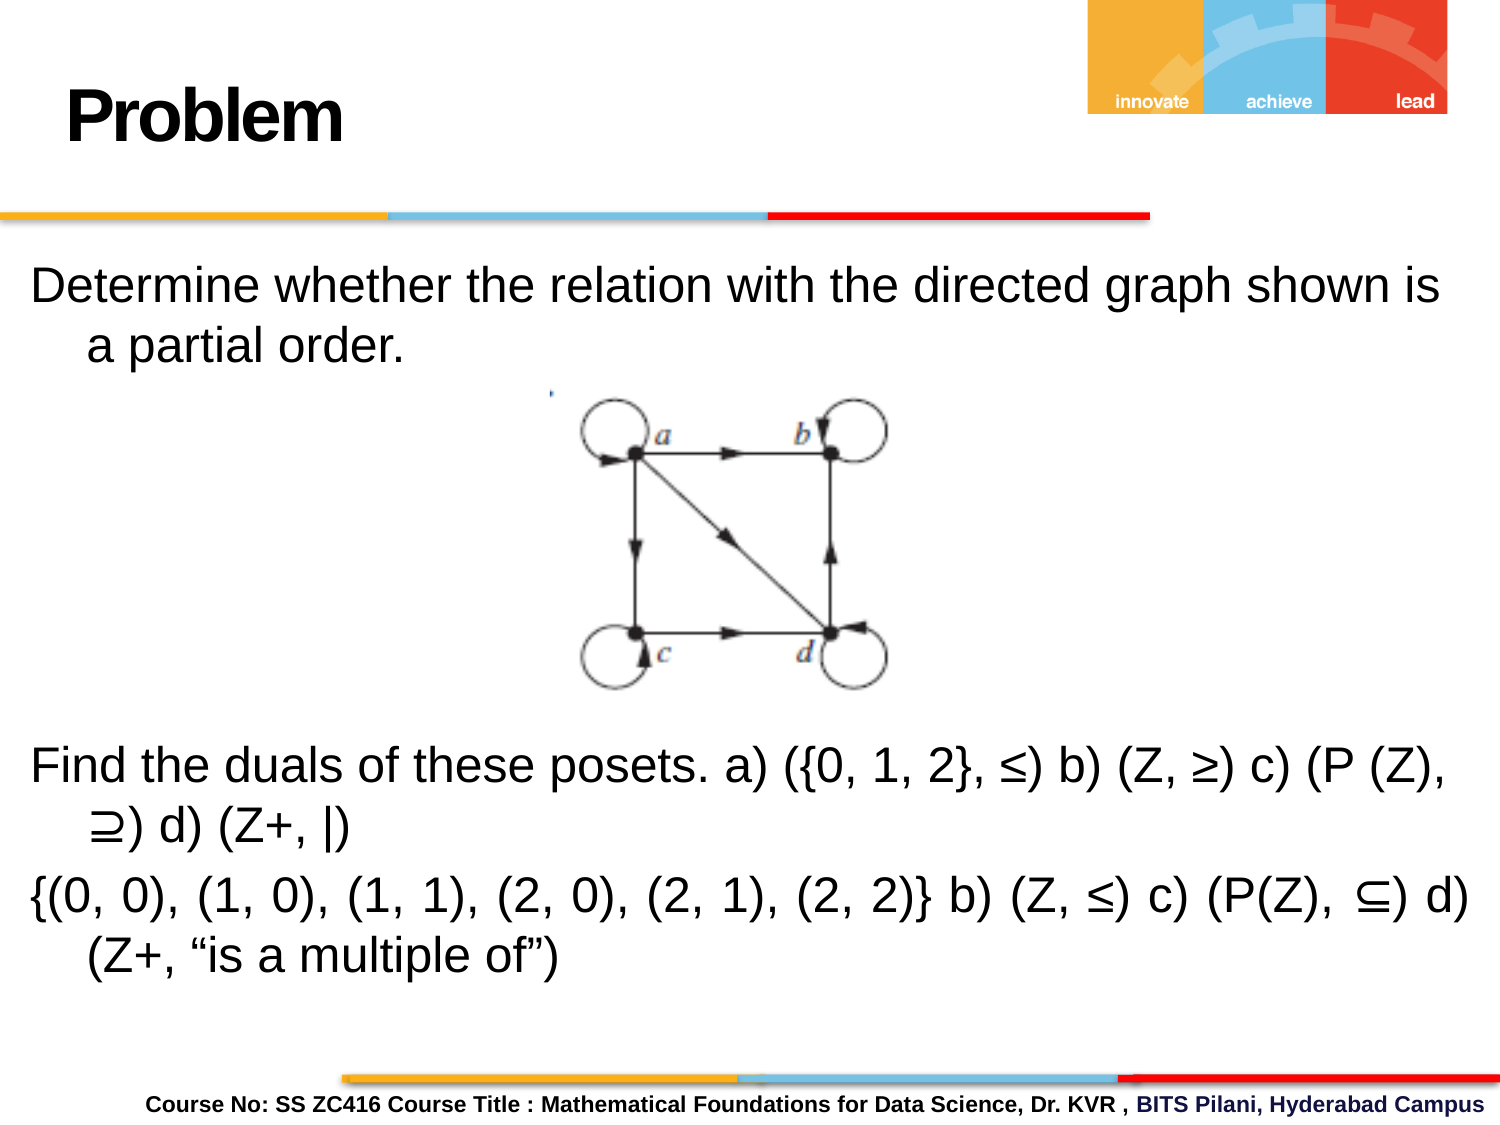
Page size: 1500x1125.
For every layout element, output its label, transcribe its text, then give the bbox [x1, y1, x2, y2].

list Determine whether the relation with the directed graph shown is a partial order. Find the duals of these posets. a) ({0, 1, 2}, ≤) b) (Z, ≥) c) (P (Z), ⊇) d) (Z+, |) {(0, 0), (1, 0), (1, 1), (2, 0), (2, 1), (2, 2)} b) (Z, ≤) c) (P(Z), ⊆) d) (Z+, “is a multiple of”) [15, 245, 1488, 1070]
picture [549, 362, 1003, 704]
list Problem [50, 24, 1088, 213]
picture [1087, 0, 1448, 114]
